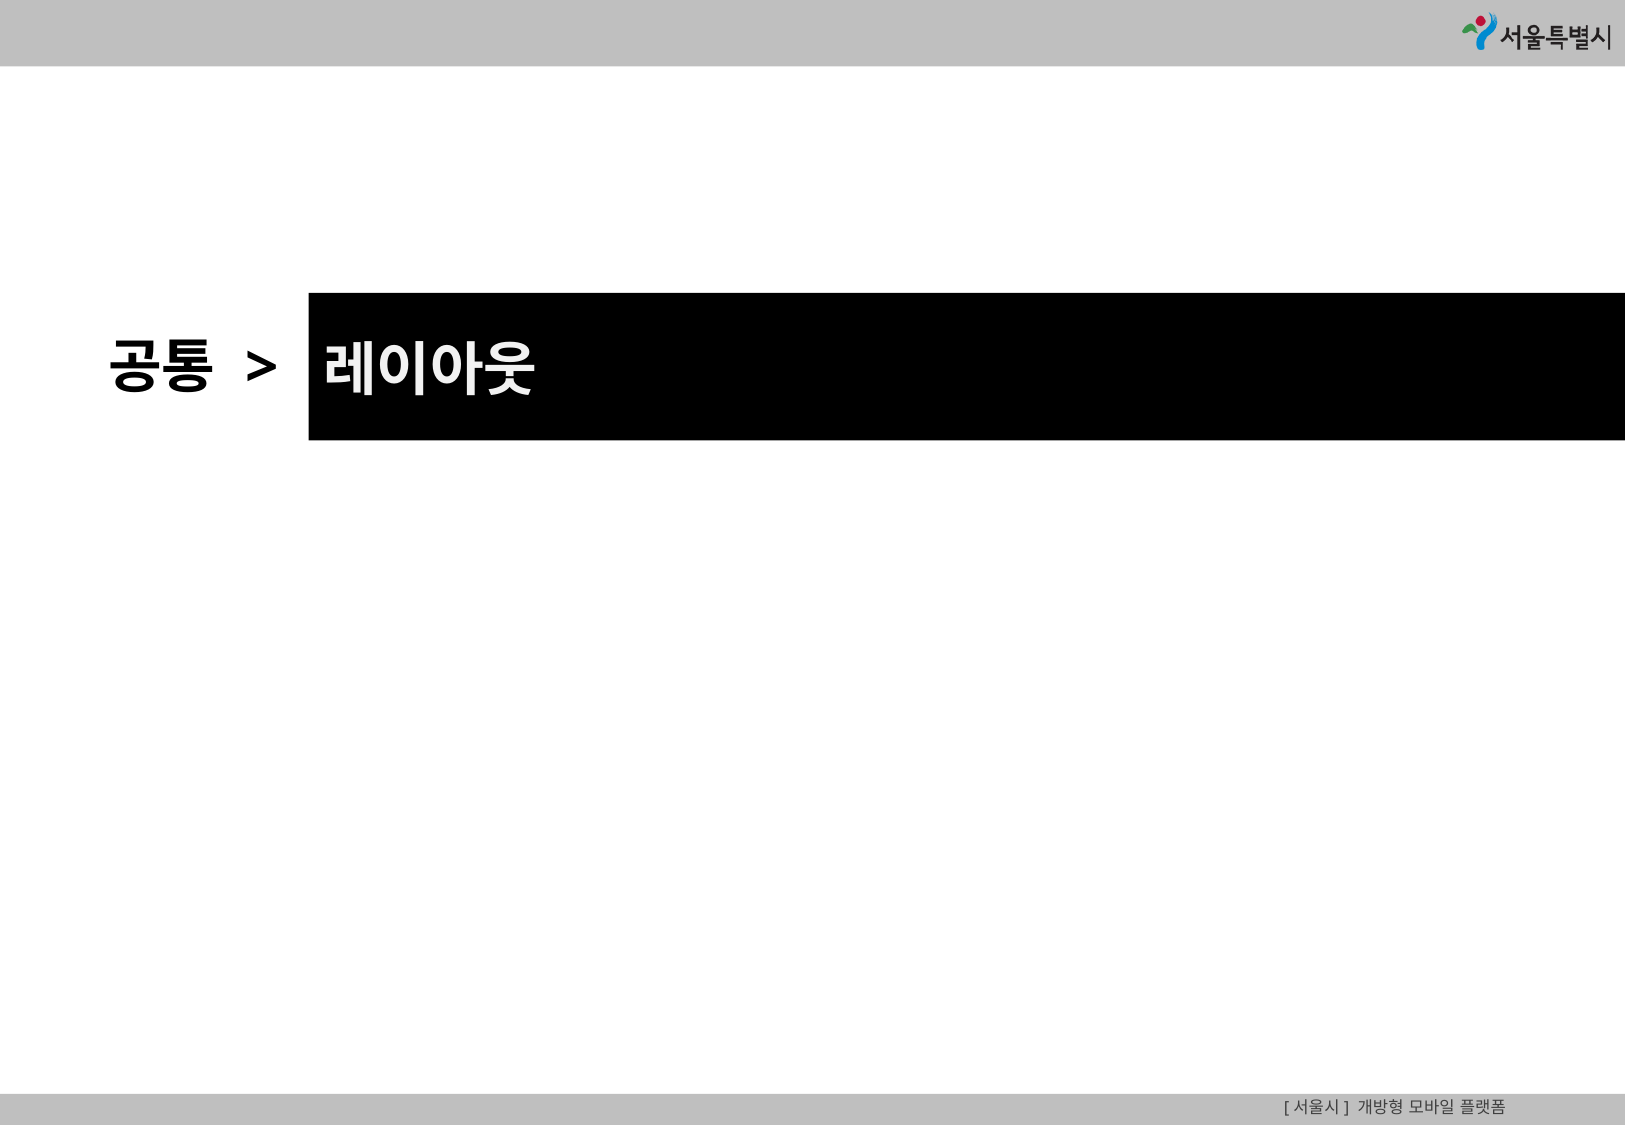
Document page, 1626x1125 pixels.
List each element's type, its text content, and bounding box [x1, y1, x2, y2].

text_box 공통 > [15, 321, 309, 407]
picture [1462, 11, 1611, 50]
text_box 레이아웃 [307, 291, 1625, 443]
